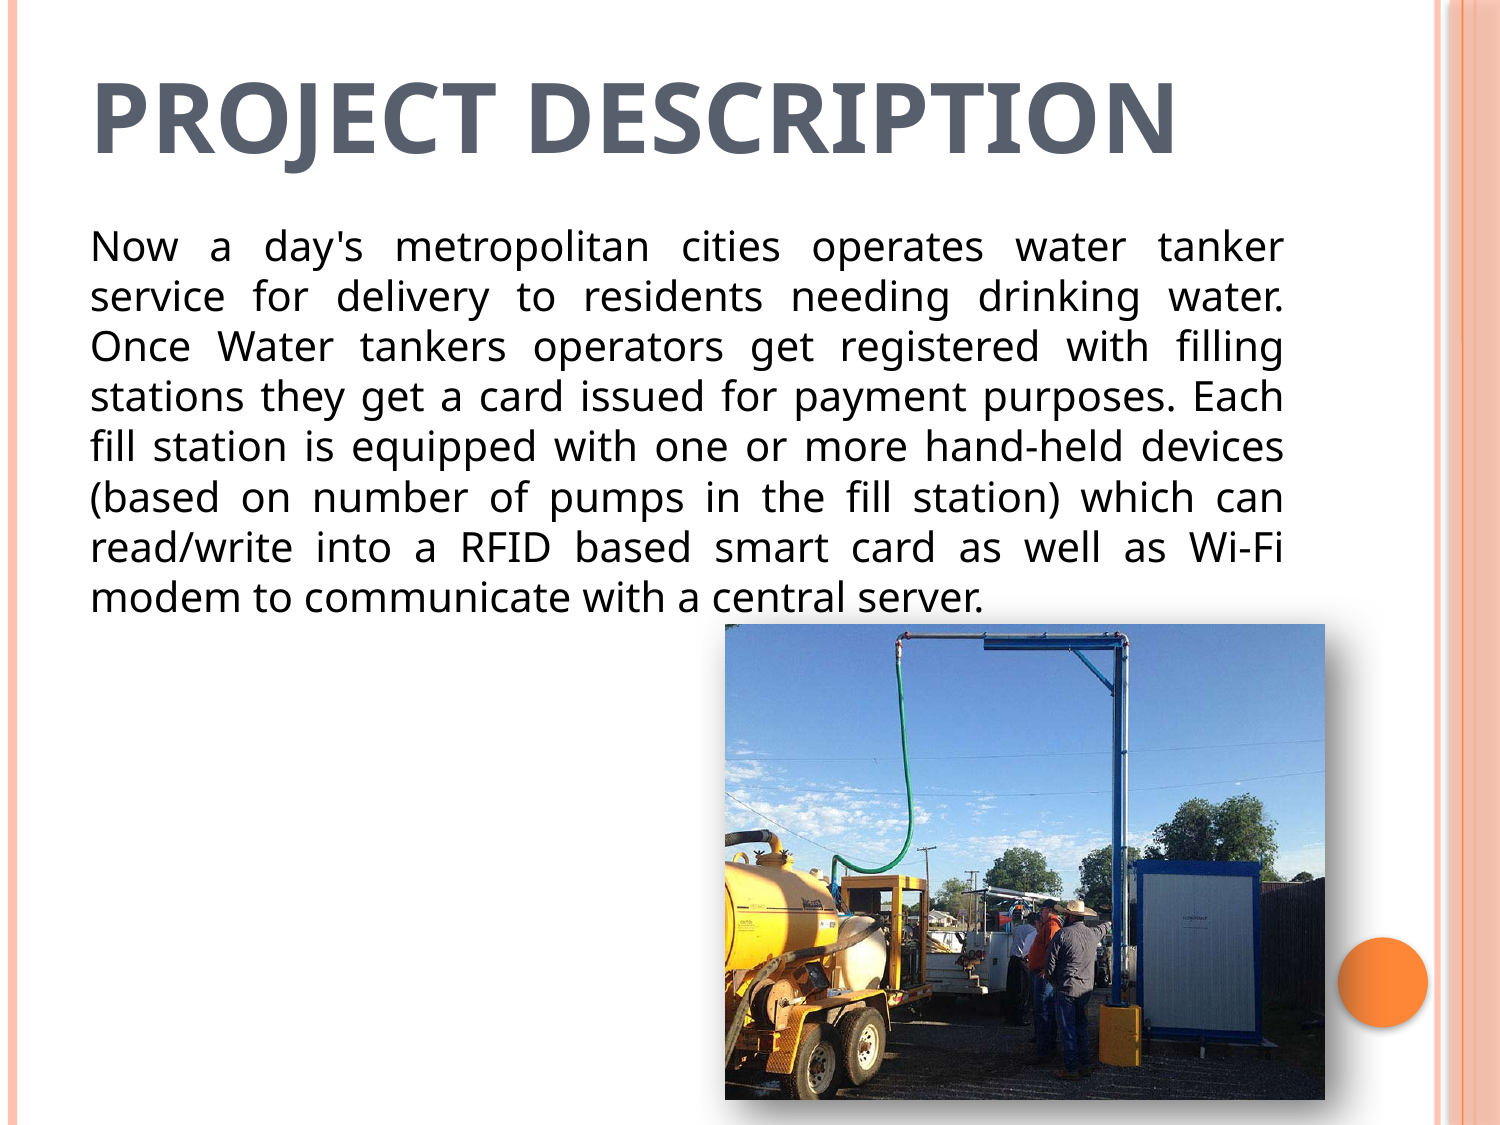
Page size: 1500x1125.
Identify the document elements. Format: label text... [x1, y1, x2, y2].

picture [724, 624, 1326, 1100]
list Now a day's metropolitan cities operates water tanker service for delivery to residents needing drinking water. Once Water tankers operators get registered with filling stations they get a card issued for payment purposes. Each fill station is equipped with one or more hand-held devices (based on number of pumps in the fill station) which can read/write into a RFID based smart card as well as Wi-Fi modem to communicate with a central server. [75, 212, 1300, 1062]
title Project Description [75, 45, 1300, 212]
